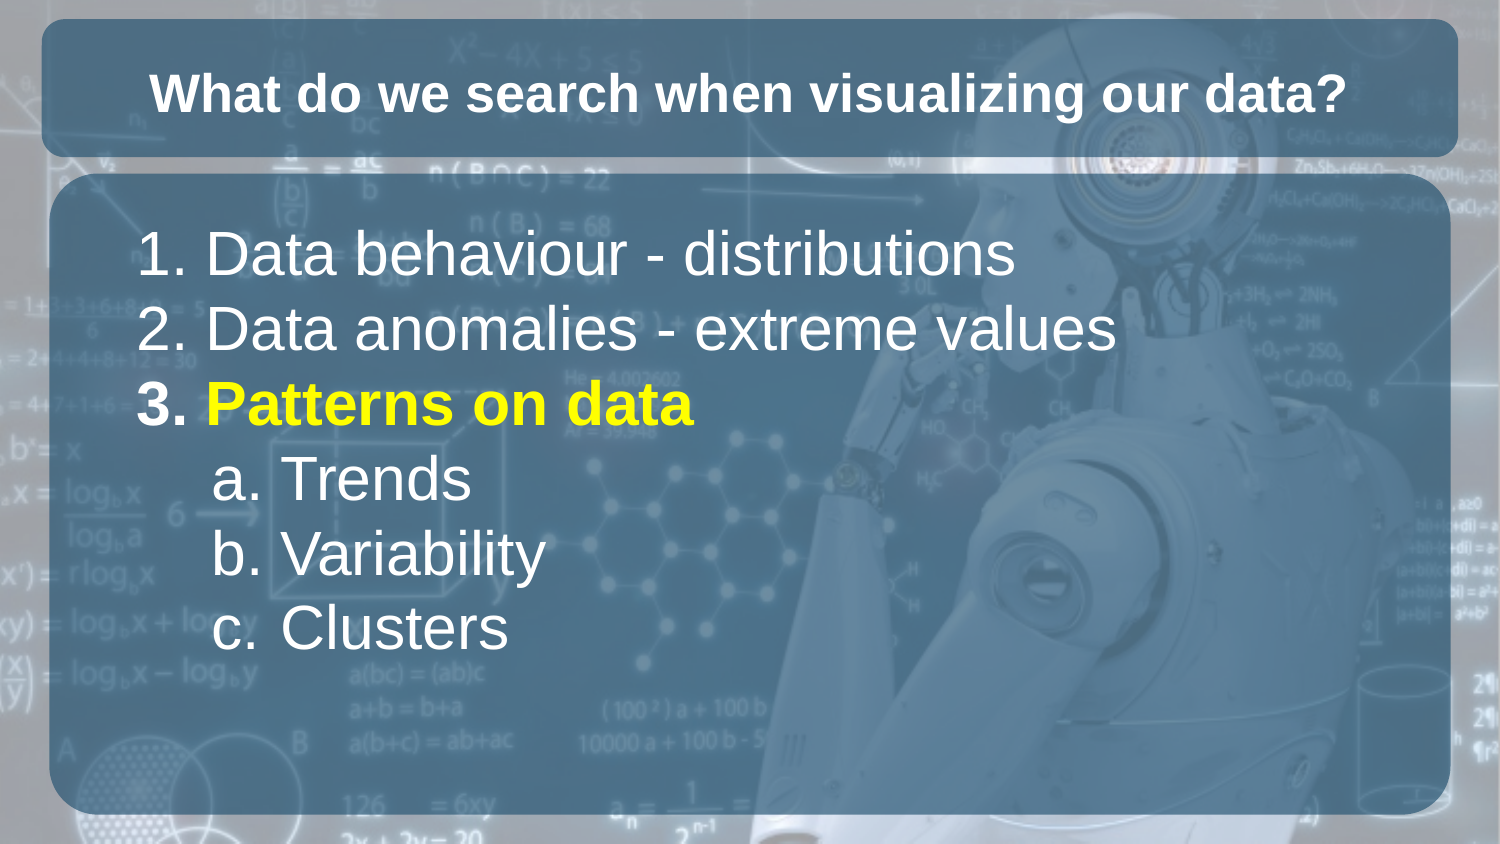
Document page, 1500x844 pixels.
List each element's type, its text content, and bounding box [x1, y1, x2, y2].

picture [0, 0, 1500, 844]
title What do we search when visualizing our data? [49, 43, 1451, 134]
text_box Data behaviour - distributions Data anomalies - extreme values Patterns on data Trends Variability Clusters [115, 197, 1390, 785]
